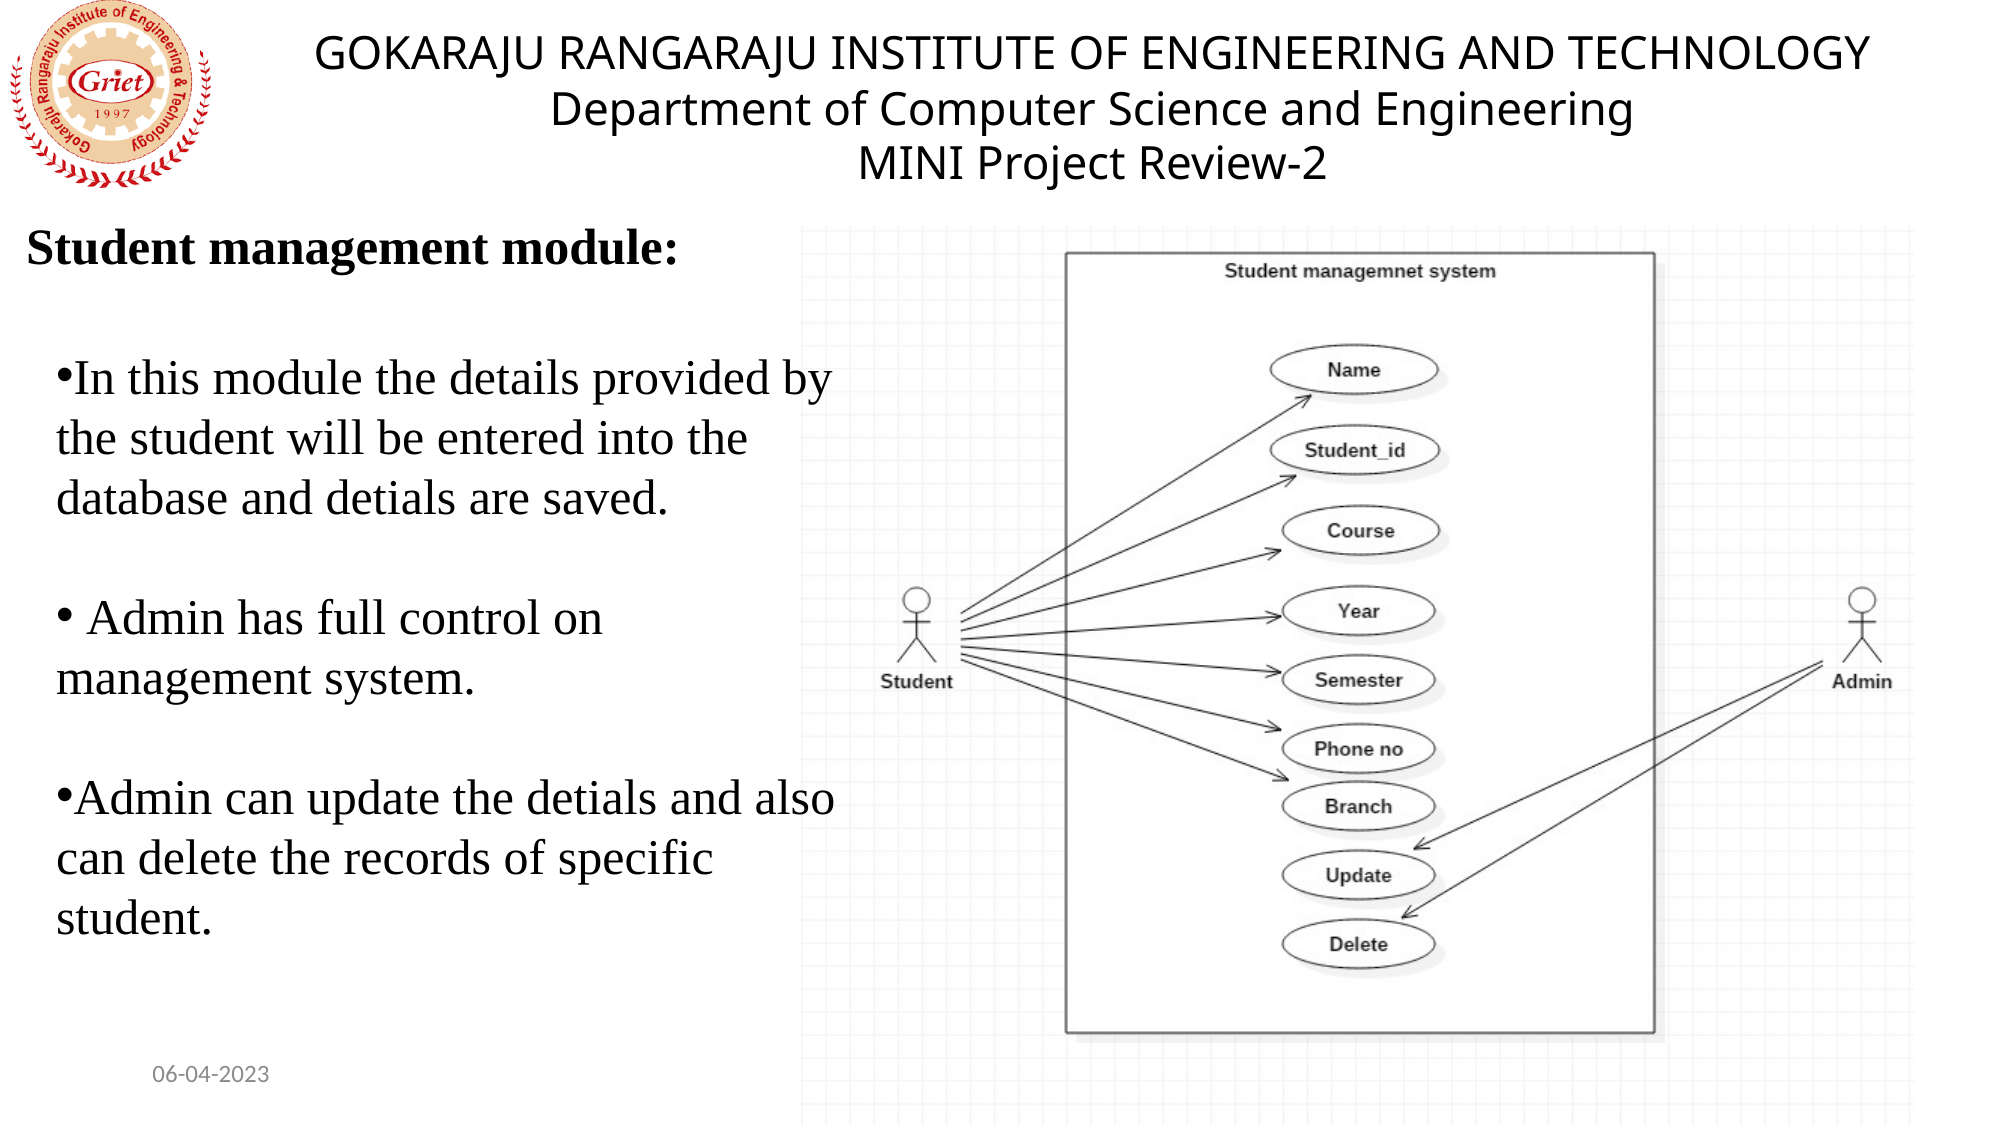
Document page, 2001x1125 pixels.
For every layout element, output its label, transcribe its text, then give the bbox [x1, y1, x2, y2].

title Student management module: [10, 212, 1975, 1079]
picture [10, 0, 211, 188]
text_box In this module the details provided by the student will be entered into the database and detials are saved. Admin has full control on management system. Admin can update the detials and also can delete the records of specific student. [41, 337, 800, 998]
picture [800, 226, 1915, 1125]
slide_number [137, 1042, 588, 1103]
text_box GOKARAJU RANGARAJU INSTITUTE OF ENGINEERING AND TECHNOLOGY Department of Computer Science and Engineering MINI Project Review-2 [210, 16, 1975, 197]
